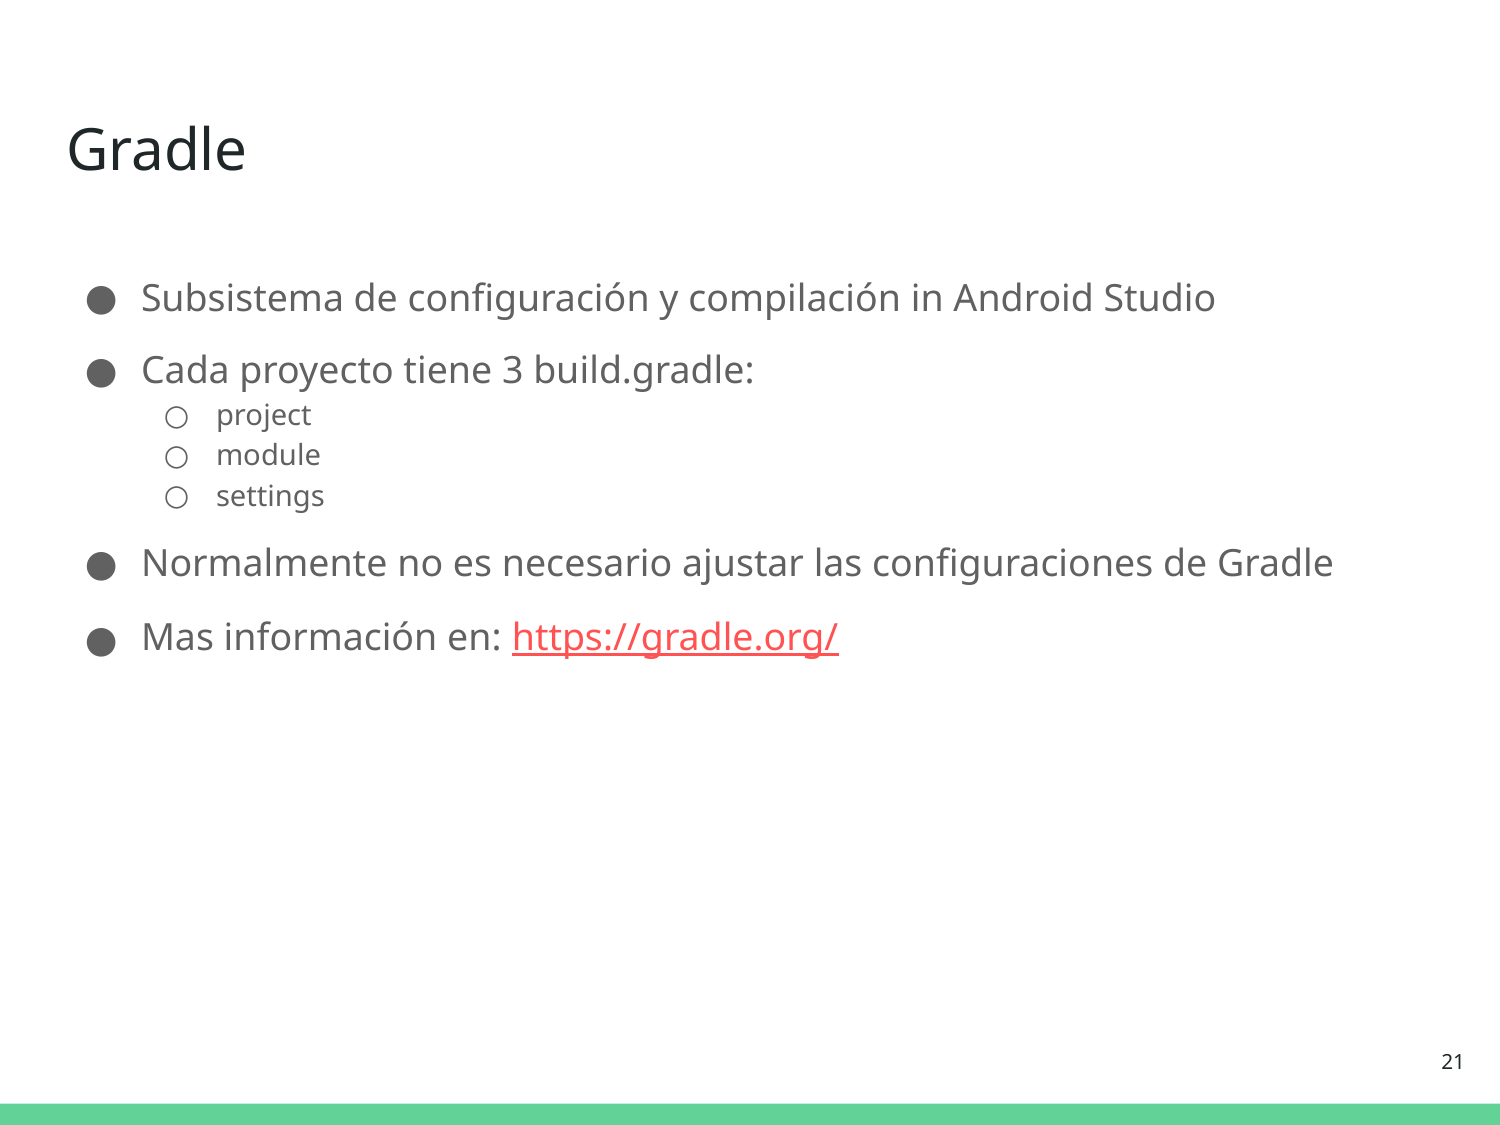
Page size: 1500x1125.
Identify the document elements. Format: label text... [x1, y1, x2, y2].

title Gradle [51, 97, 1449, 223]
slide_number ‹#› [1389, 1019, 1480, 1106]
list Subsistema de configuración y compilación in Android Studio Cada proyecto tiene 3 build.gradle: project module settings Normalmente no es necesario ajustar las configuraciones de Gradle Mas información en: https://gradle.org/ [51, 252, 1449, 1000]
